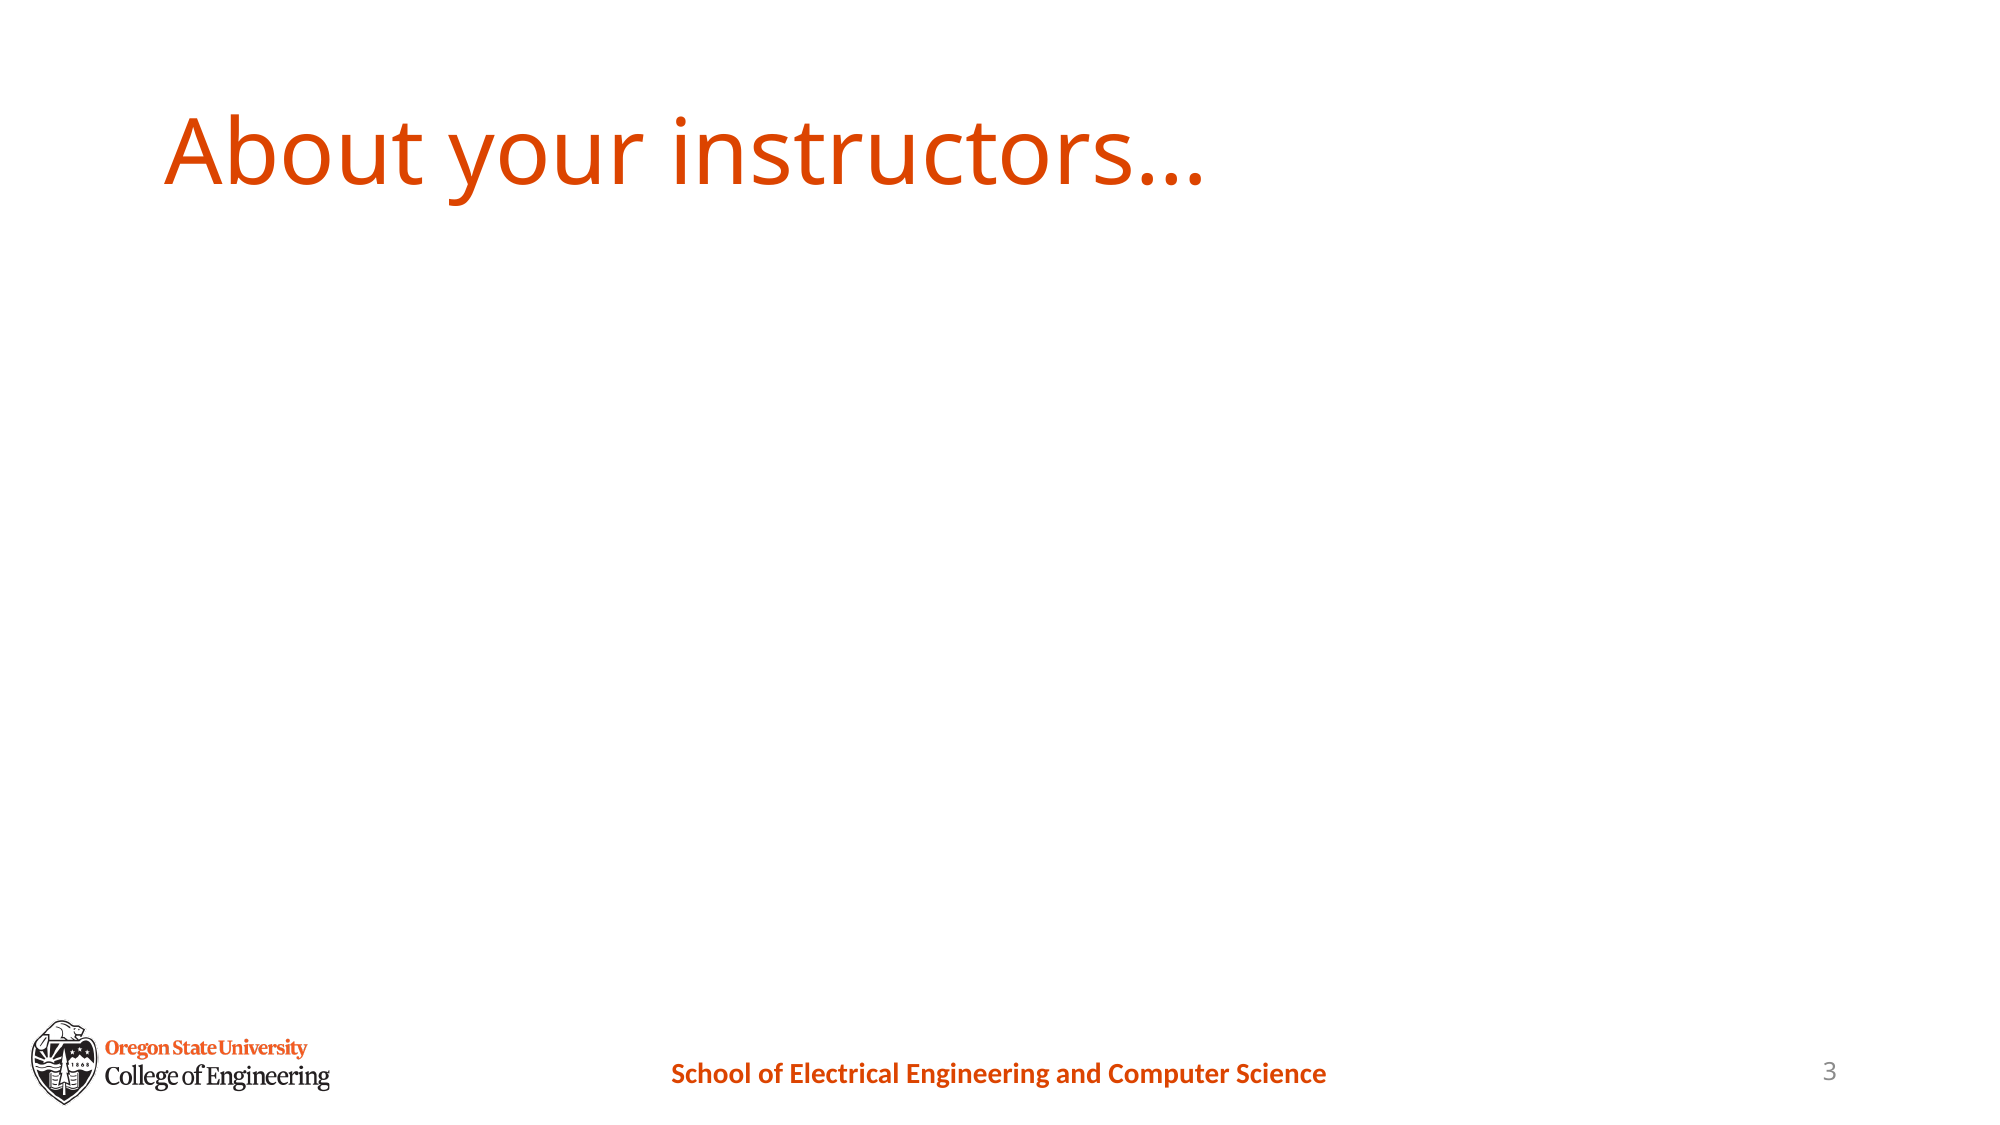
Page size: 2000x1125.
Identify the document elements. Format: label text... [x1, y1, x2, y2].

slide_number 3 [1432, 1042, 1853, 1103]
title About your instructors… [149, 50, 1850, 246]
